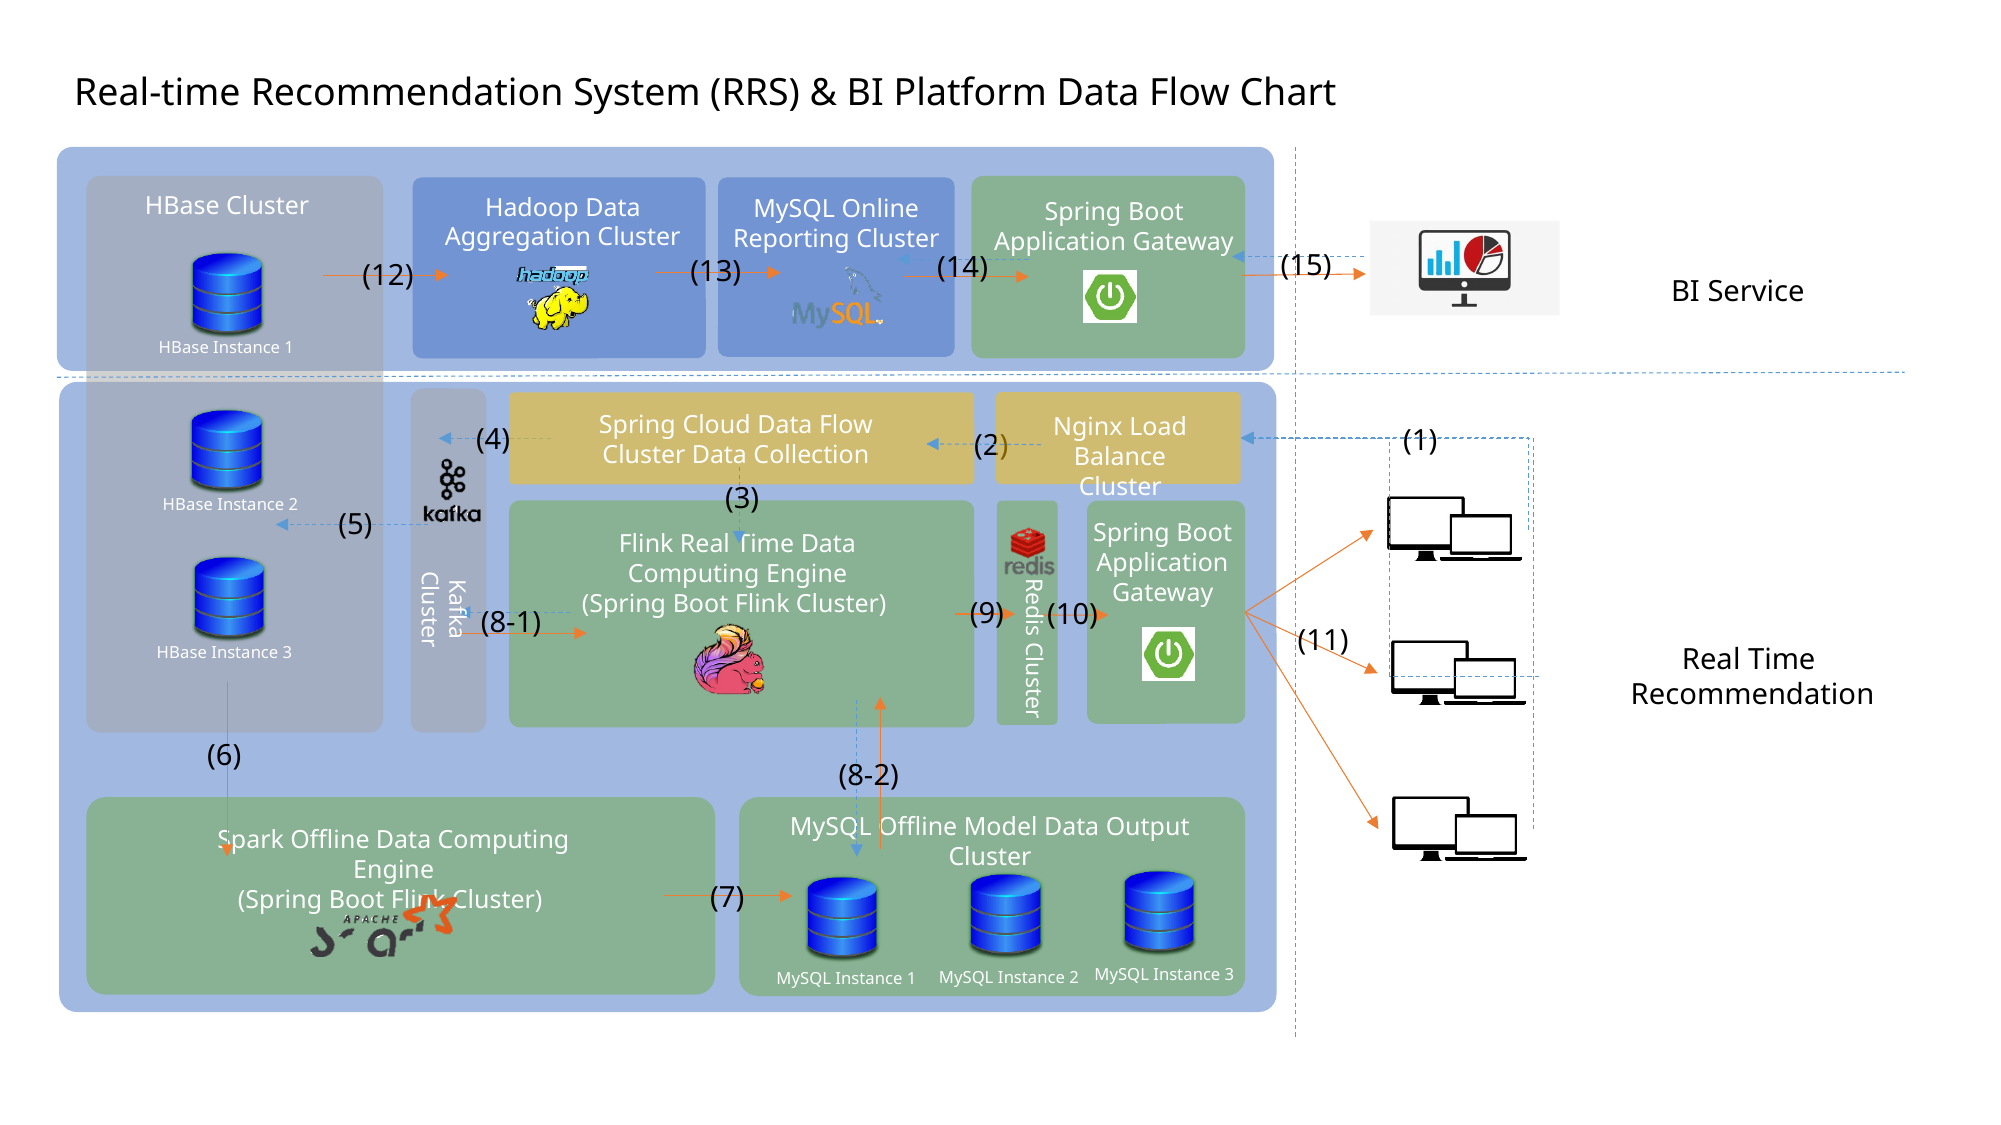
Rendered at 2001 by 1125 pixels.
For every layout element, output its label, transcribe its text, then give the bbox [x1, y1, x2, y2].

picture [514, 266, 593, 330]
picture [187, 406, 266, 495]
picture [787, 265, 884, 332]
picture [678, 608, 779, 709]
picture [1003, 520, 1058, 584]
picture [190, 553, 268, 643]
picture [802, 873, 881, 963]
picture [310, 895, 457, 957]
picture [188, 249, 266, 339]
picture [1120, 867, 1198, 957]
picture [417, 455, 487, 525]
picture [966, 870, 1045, 960]
picture [1142, 627, 1195, 681]
text_box Real-time Recommendation System (RRS) & BI Platform Data Flow Chart [59, 60, 1353, 121]
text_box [56, 146, 1905, 1038]
picture [1083, 270, 1137, 323]
